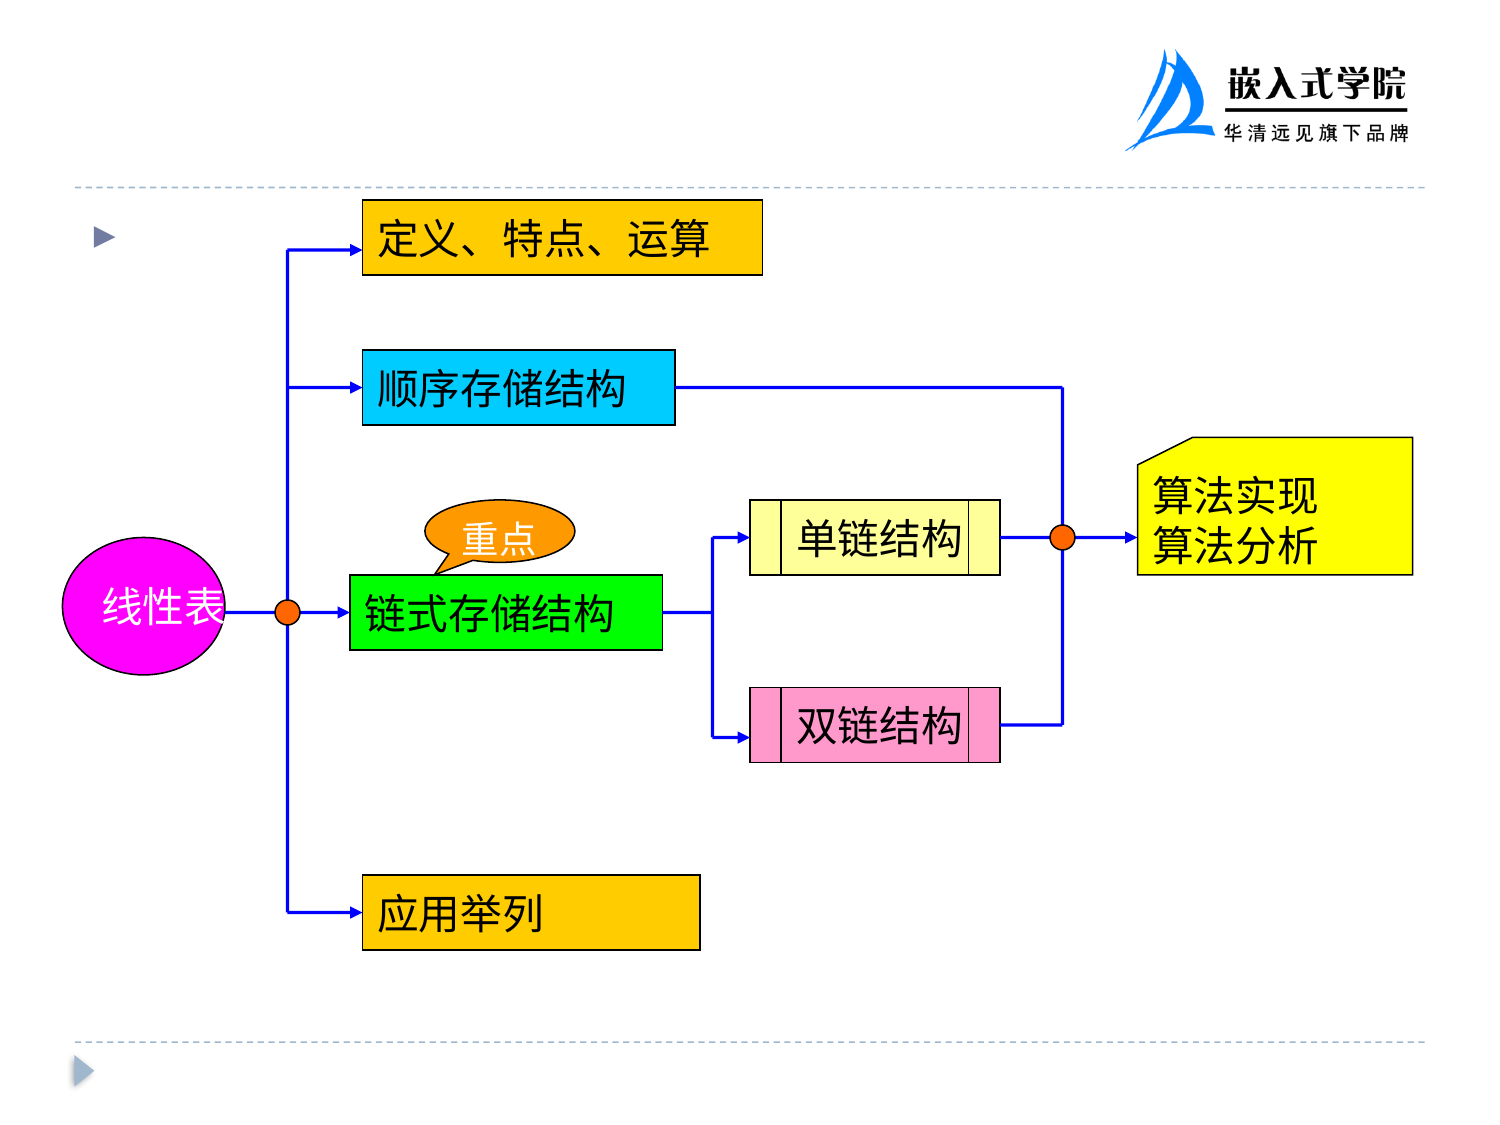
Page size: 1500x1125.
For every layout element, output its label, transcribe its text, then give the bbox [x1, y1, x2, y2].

list [74, 199, 1426, 1006]
text_box 线性表 [62, 537, 224, 675]
slide_number [100, 1042, 426, 1103]
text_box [224, 199, 763, 613]
picture [1125, 49, 1408, 151]
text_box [287, 660, 701, 951]
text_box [287, 349, 1413, 576]
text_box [662, 499, 1076, 763]
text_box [274, 499, 661, 651]
